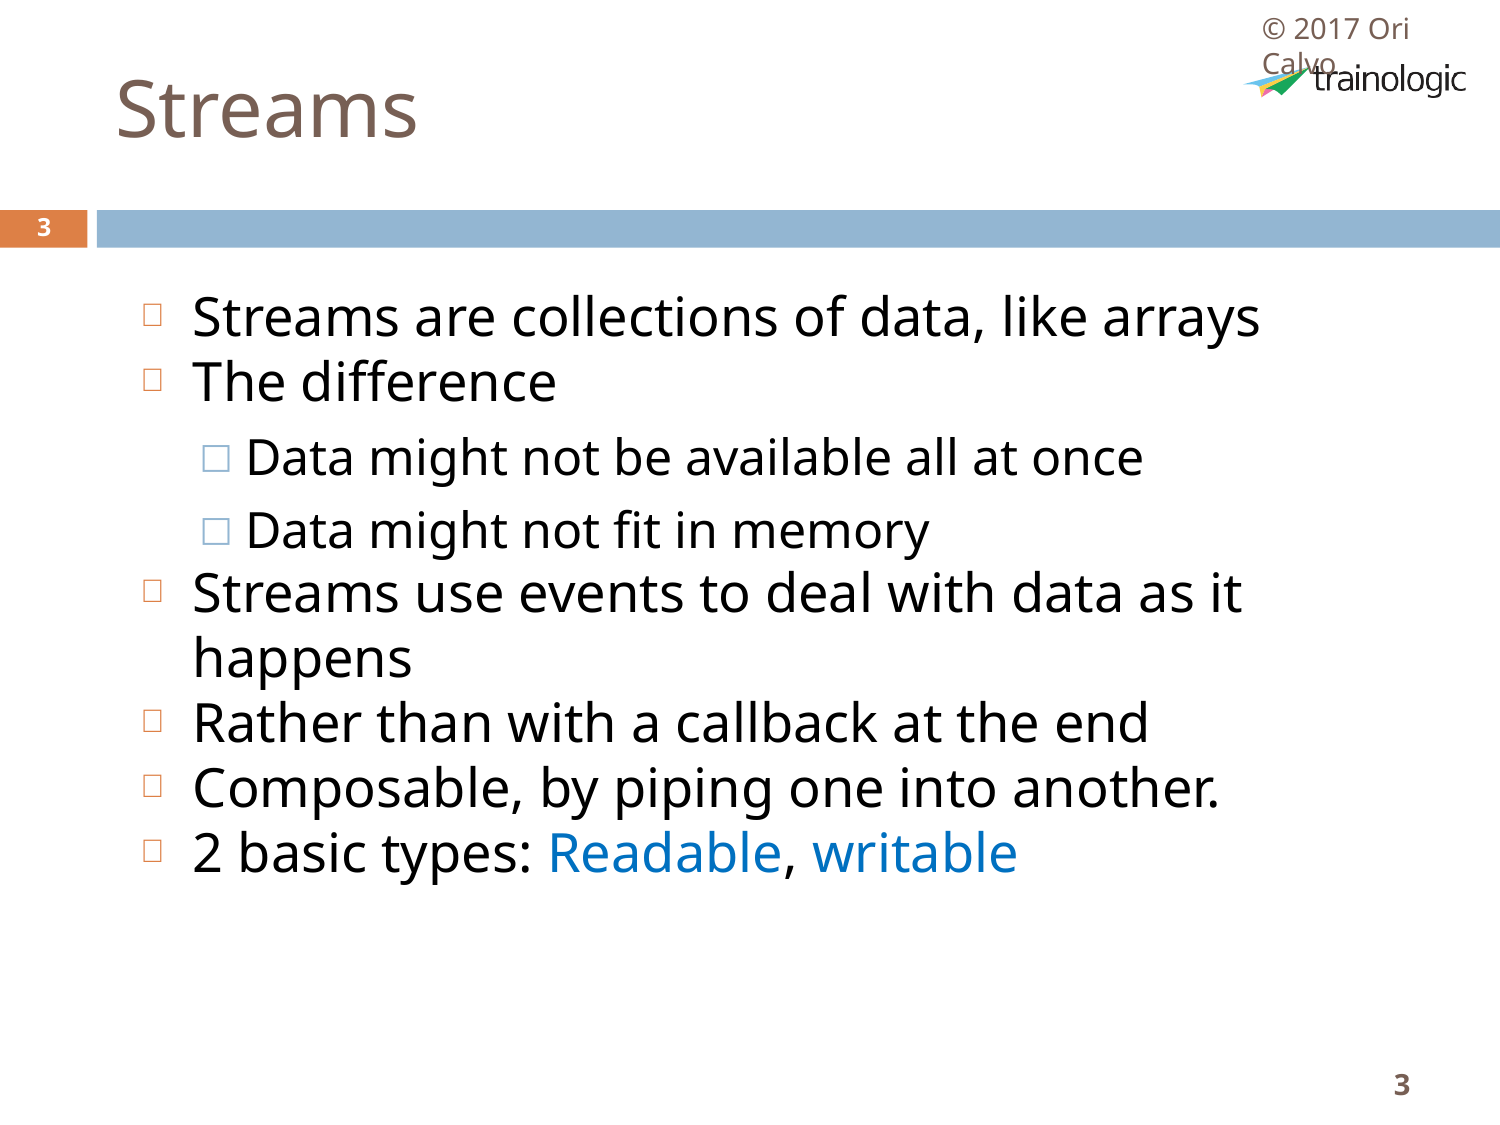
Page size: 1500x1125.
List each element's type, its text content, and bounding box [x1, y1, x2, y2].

text_box 3 [34, 209, 53, 244]
picture [1313, 66, 1353, 91]
slide_number 3 [1389, 1061, 1430, 1098]
picture [1445, 64, 1466, 91]
picture [1363, 64, 1442, 98]
text_box Streams are collections of data, like arrays The difference Data might not be available all at once Data might not fit in memory Streams use events to deal with data as it happens Rather than with a callback at the end Composable, by piping one into another. 2 basic types: Readable, writable [138, 266, 1455, 835]
title Streams [113, 56, 970, 171]
text_box © 2017 Ori Calvo [1259, 8, 1481, 48]
